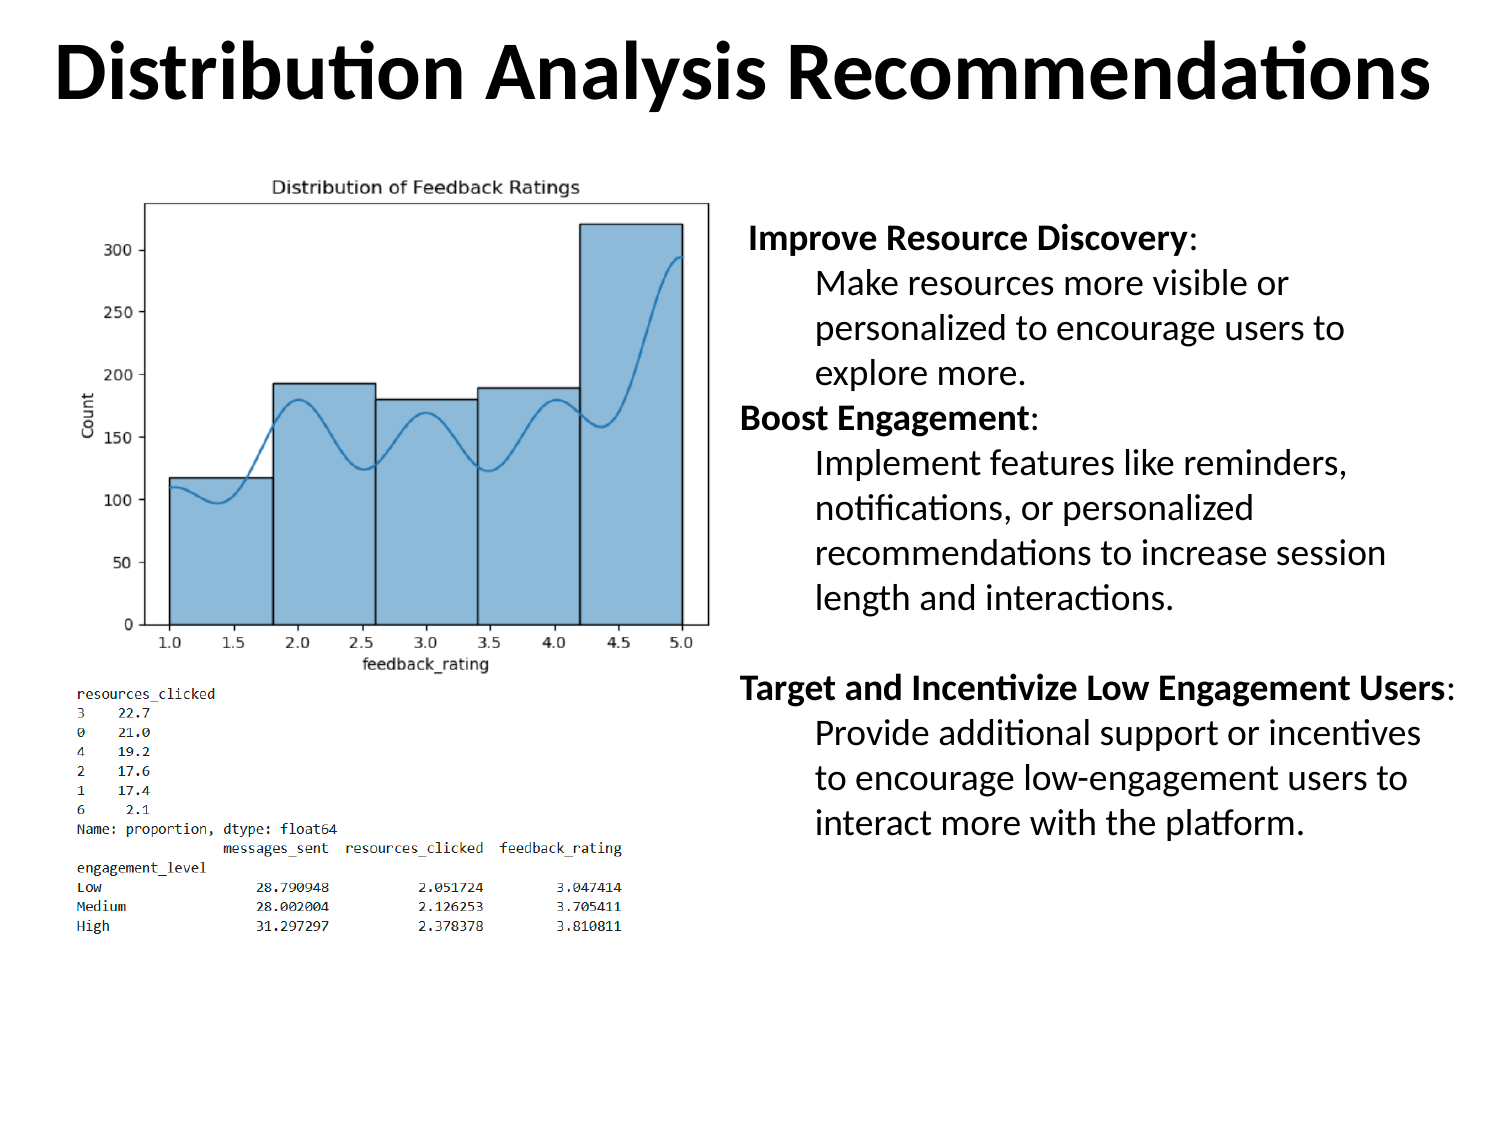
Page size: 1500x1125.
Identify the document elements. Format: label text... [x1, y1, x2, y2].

picture [24, 171, 915, 937]
text_box Improve Resource Discovery: Make resources more visible or personalized to encourage users to explore more. Boost Engagement: Implement features like reminders, notifications, or personalized recommendations to increase session length and interactions. Target and Incentivize Low Engagement Users: Provide additional support or incentives to encourage low-engagement users to interact more with the platform. [919, 205, 1475, 851]
title Distribution Analysis Recommendations [12, 0, 1475, 133]
